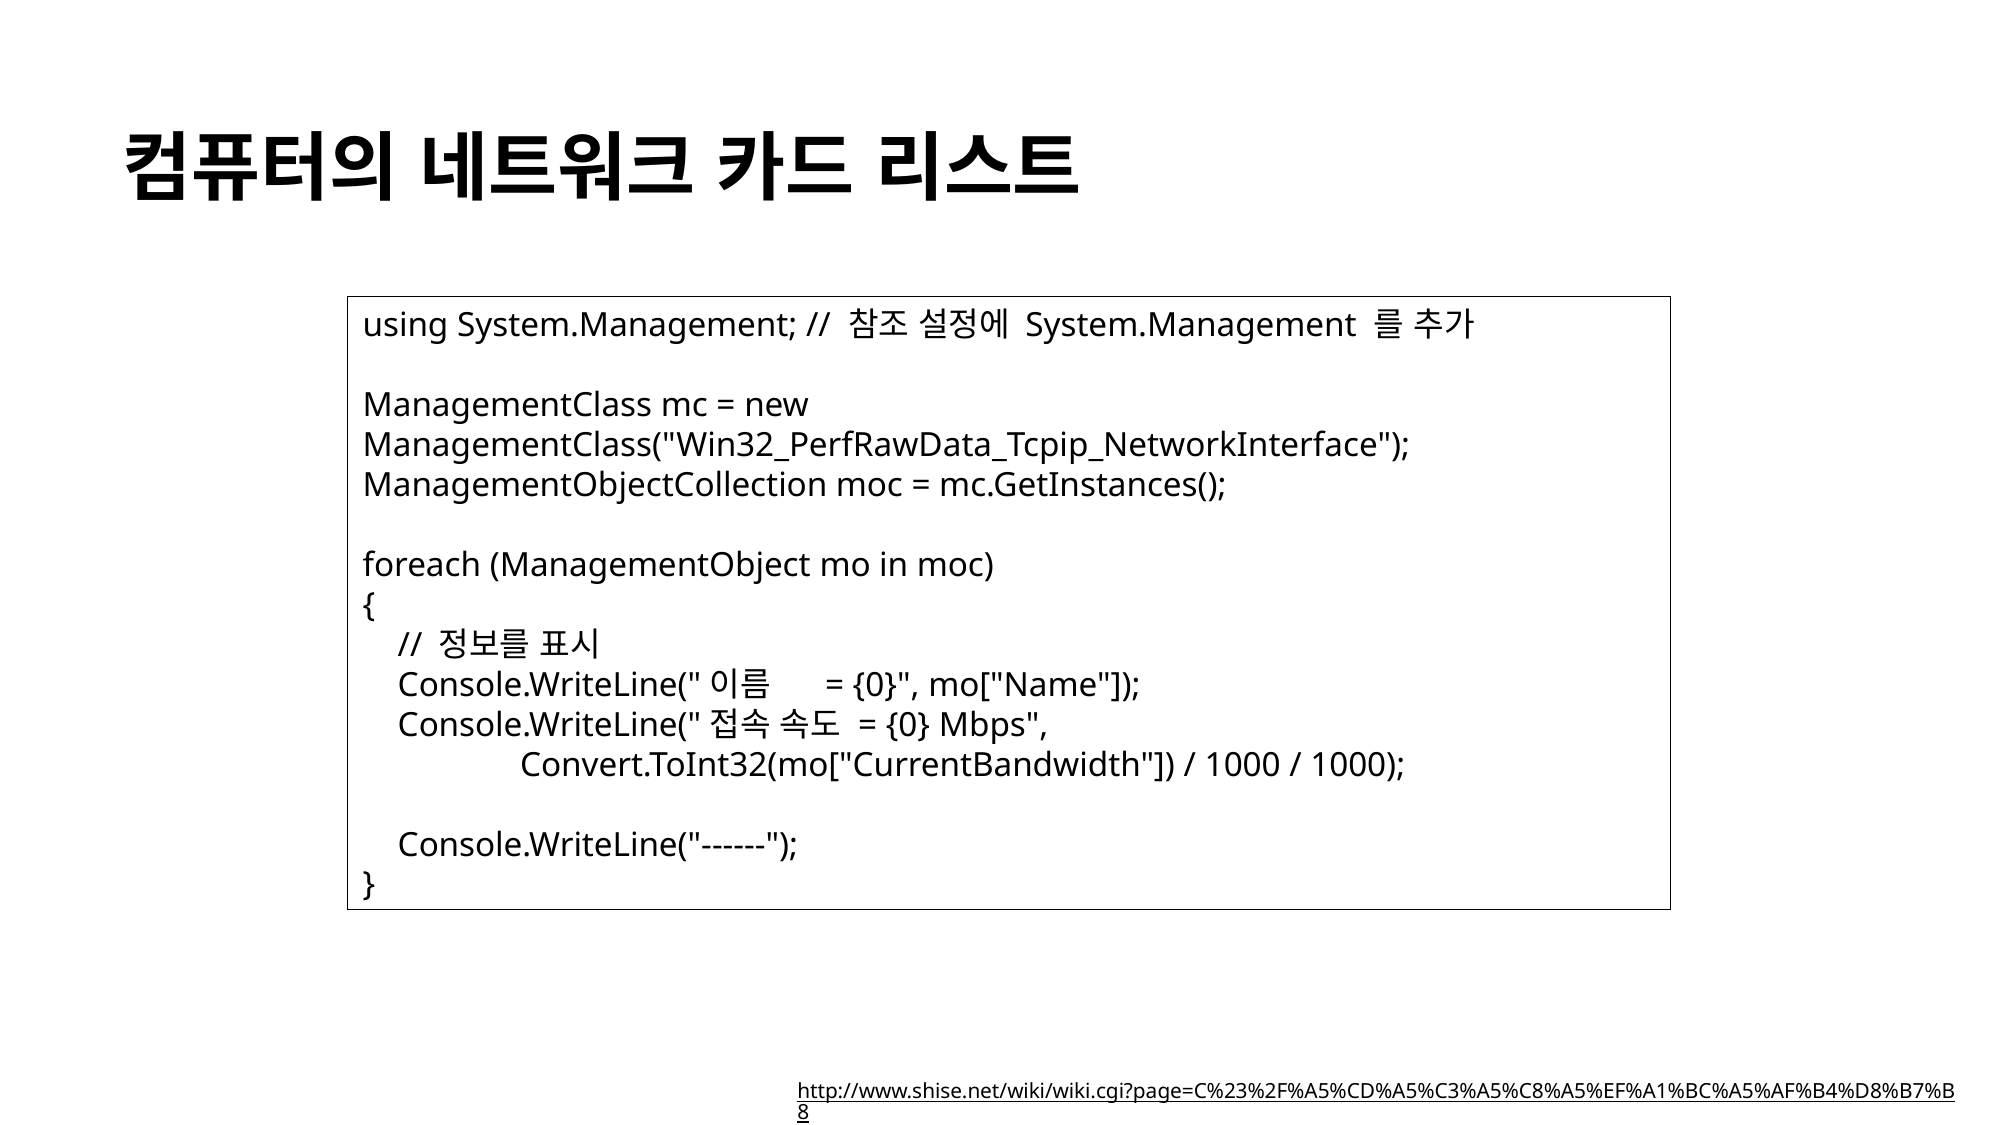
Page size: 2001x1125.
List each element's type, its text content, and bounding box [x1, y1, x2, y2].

text_box using System.Management; // 참조 설정에 System.Management 를 추가 ManagementClass mc = new ManagementClass("Win32_PerfRawData_Tcpip_NetworkInterface"); ManagementObjectCollection moc = mc.GetInstances(); foreach (ManagementObject mo in moc) { // 정보를 표시 Console.WriteLine("이름 = {0}", mo["Name"]); Console.WriteLine("접속 속도 = {0} Mbps", Convert.ToInt32(mo["CurrentBandwidth"]) / 1000 / 1000); Console.WriteLine("------"); } [347, 296, 1671, 910]
text_box http://www.shise.net/wiki/wiki.cgi?page=C%23%2F%A5%CD%A5%C3%A5%C8%A5%EF%A1%BC%A5%AF%B4%D8%B7%B8 [782, 1070, 1976, 1125]
text_box 컴퓨터의 네트워크 카드 리스트 [107, 112, 1360, 217]
